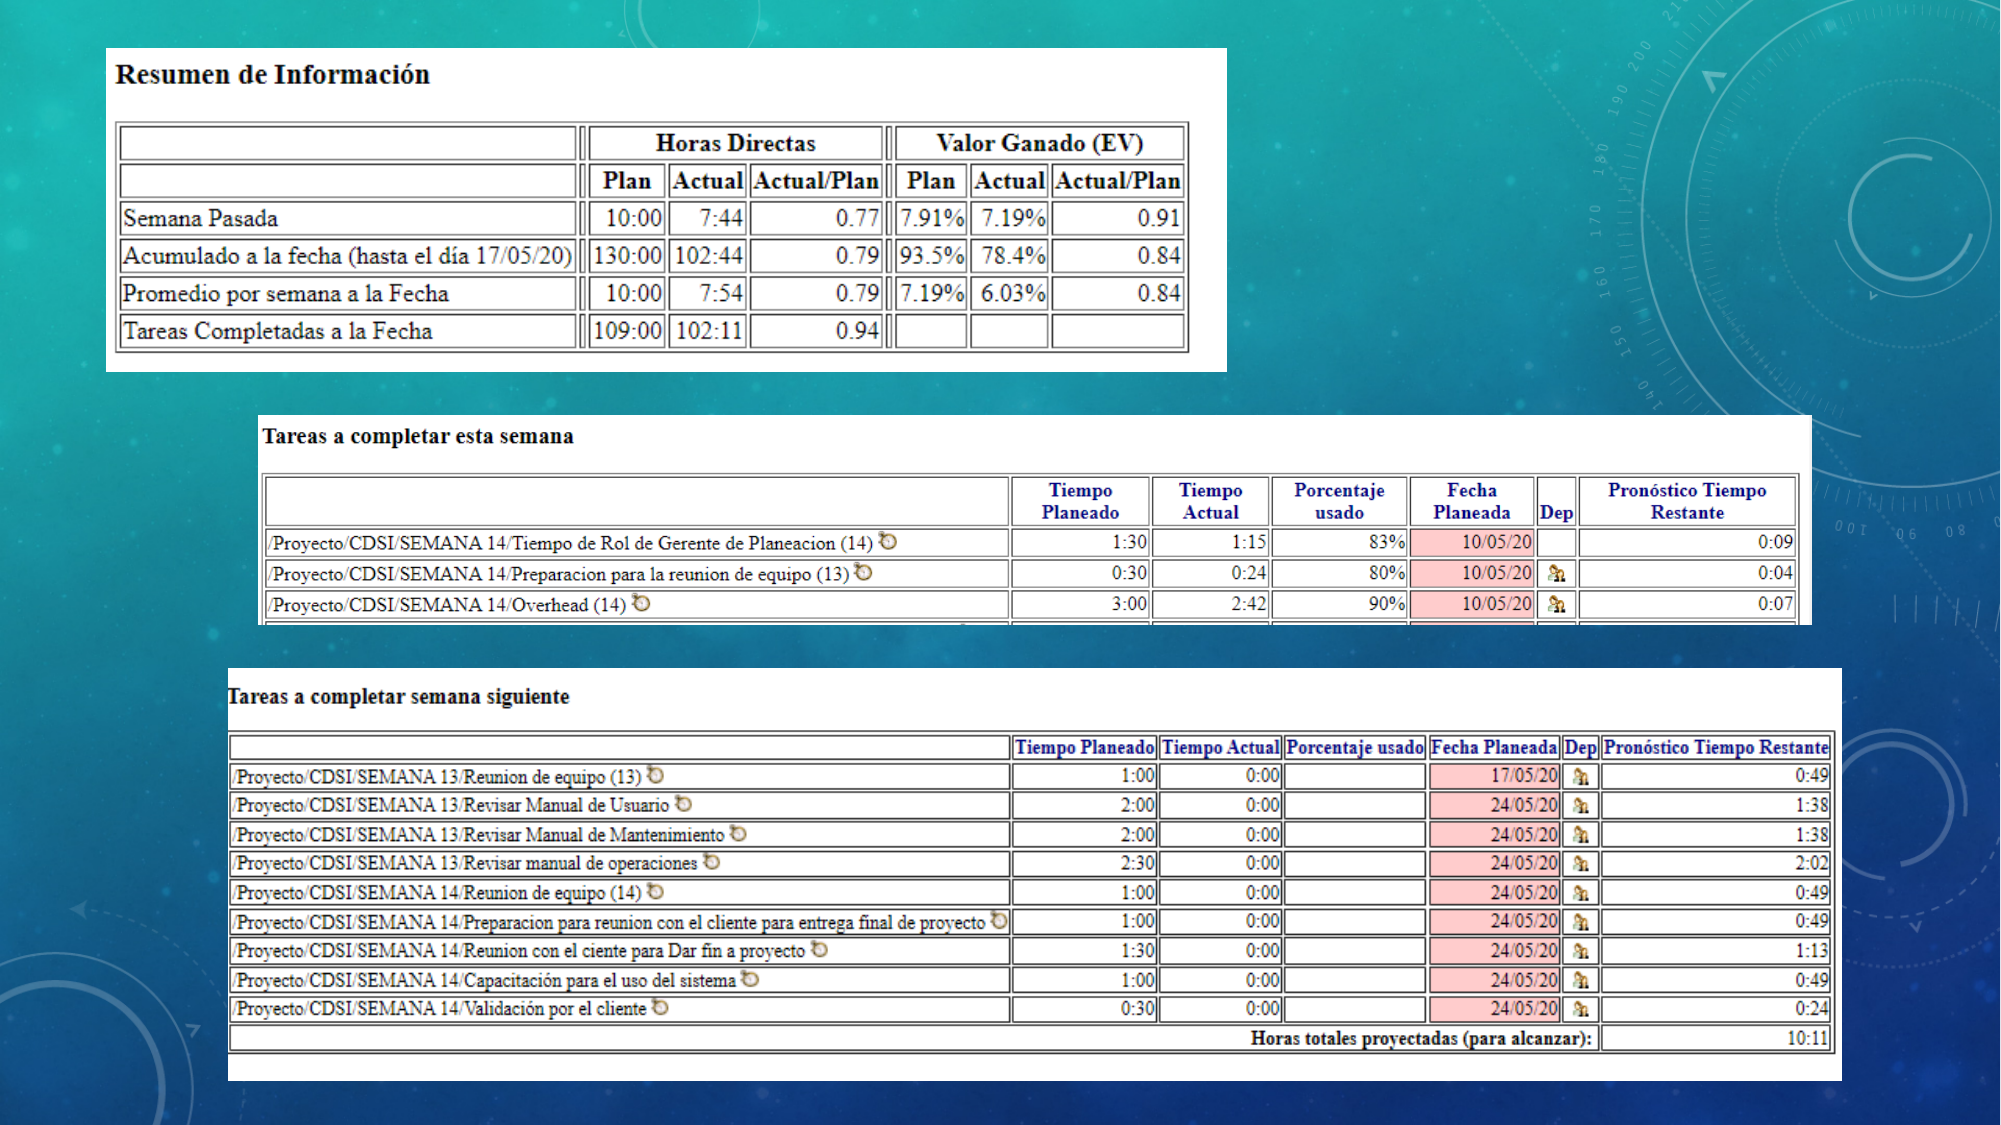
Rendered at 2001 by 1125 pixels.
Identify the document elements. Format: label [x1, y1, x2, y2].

picture [0, 0, 2001, 1125]
list [227, 668, 1843, 1082]
